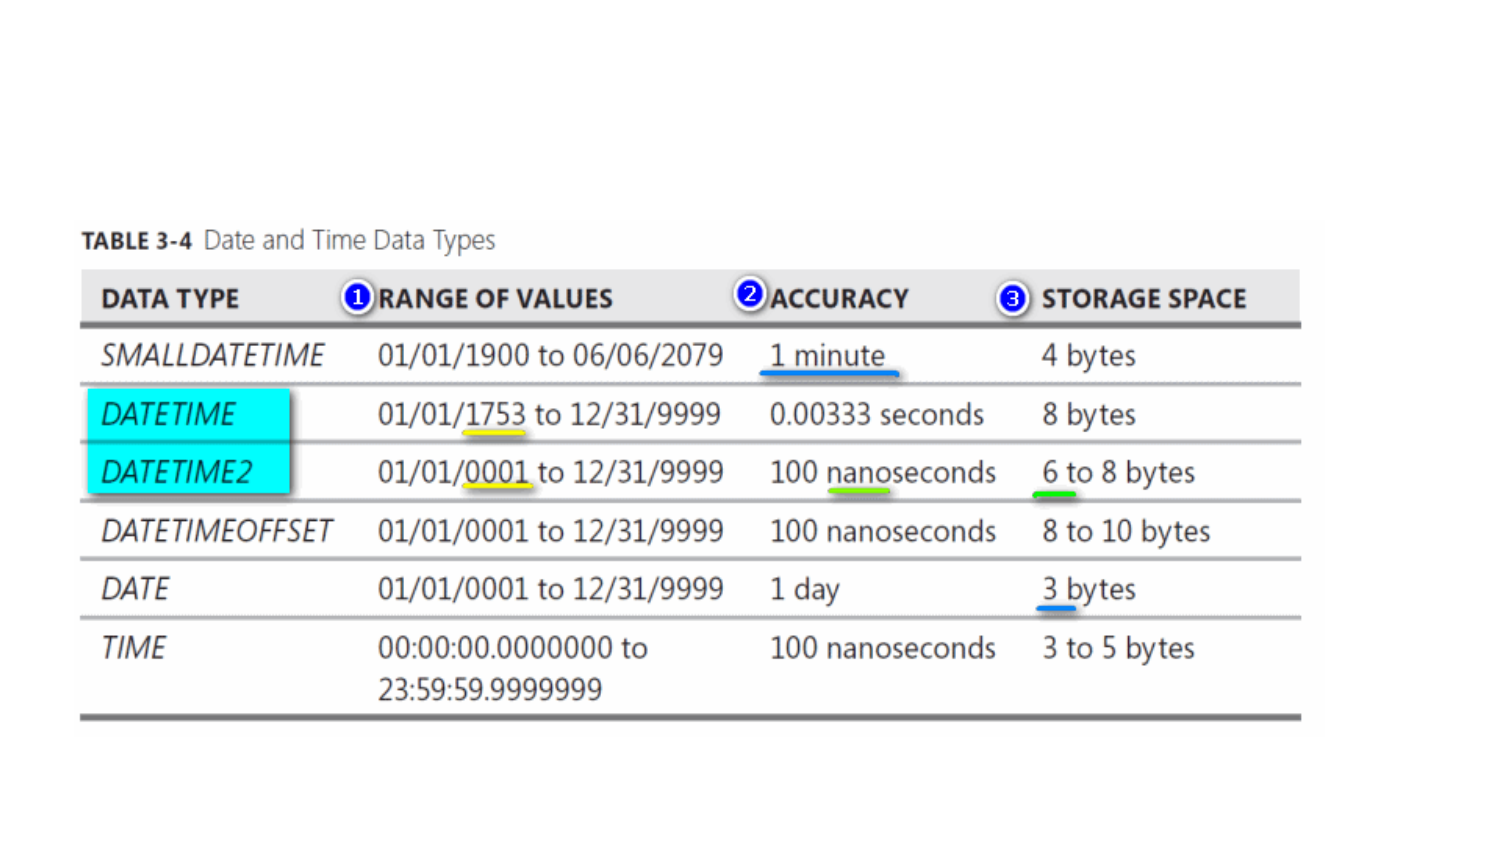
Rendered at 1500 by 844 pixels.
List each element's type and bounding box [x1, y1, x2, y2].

picture [74, 220, 1325, 737]
